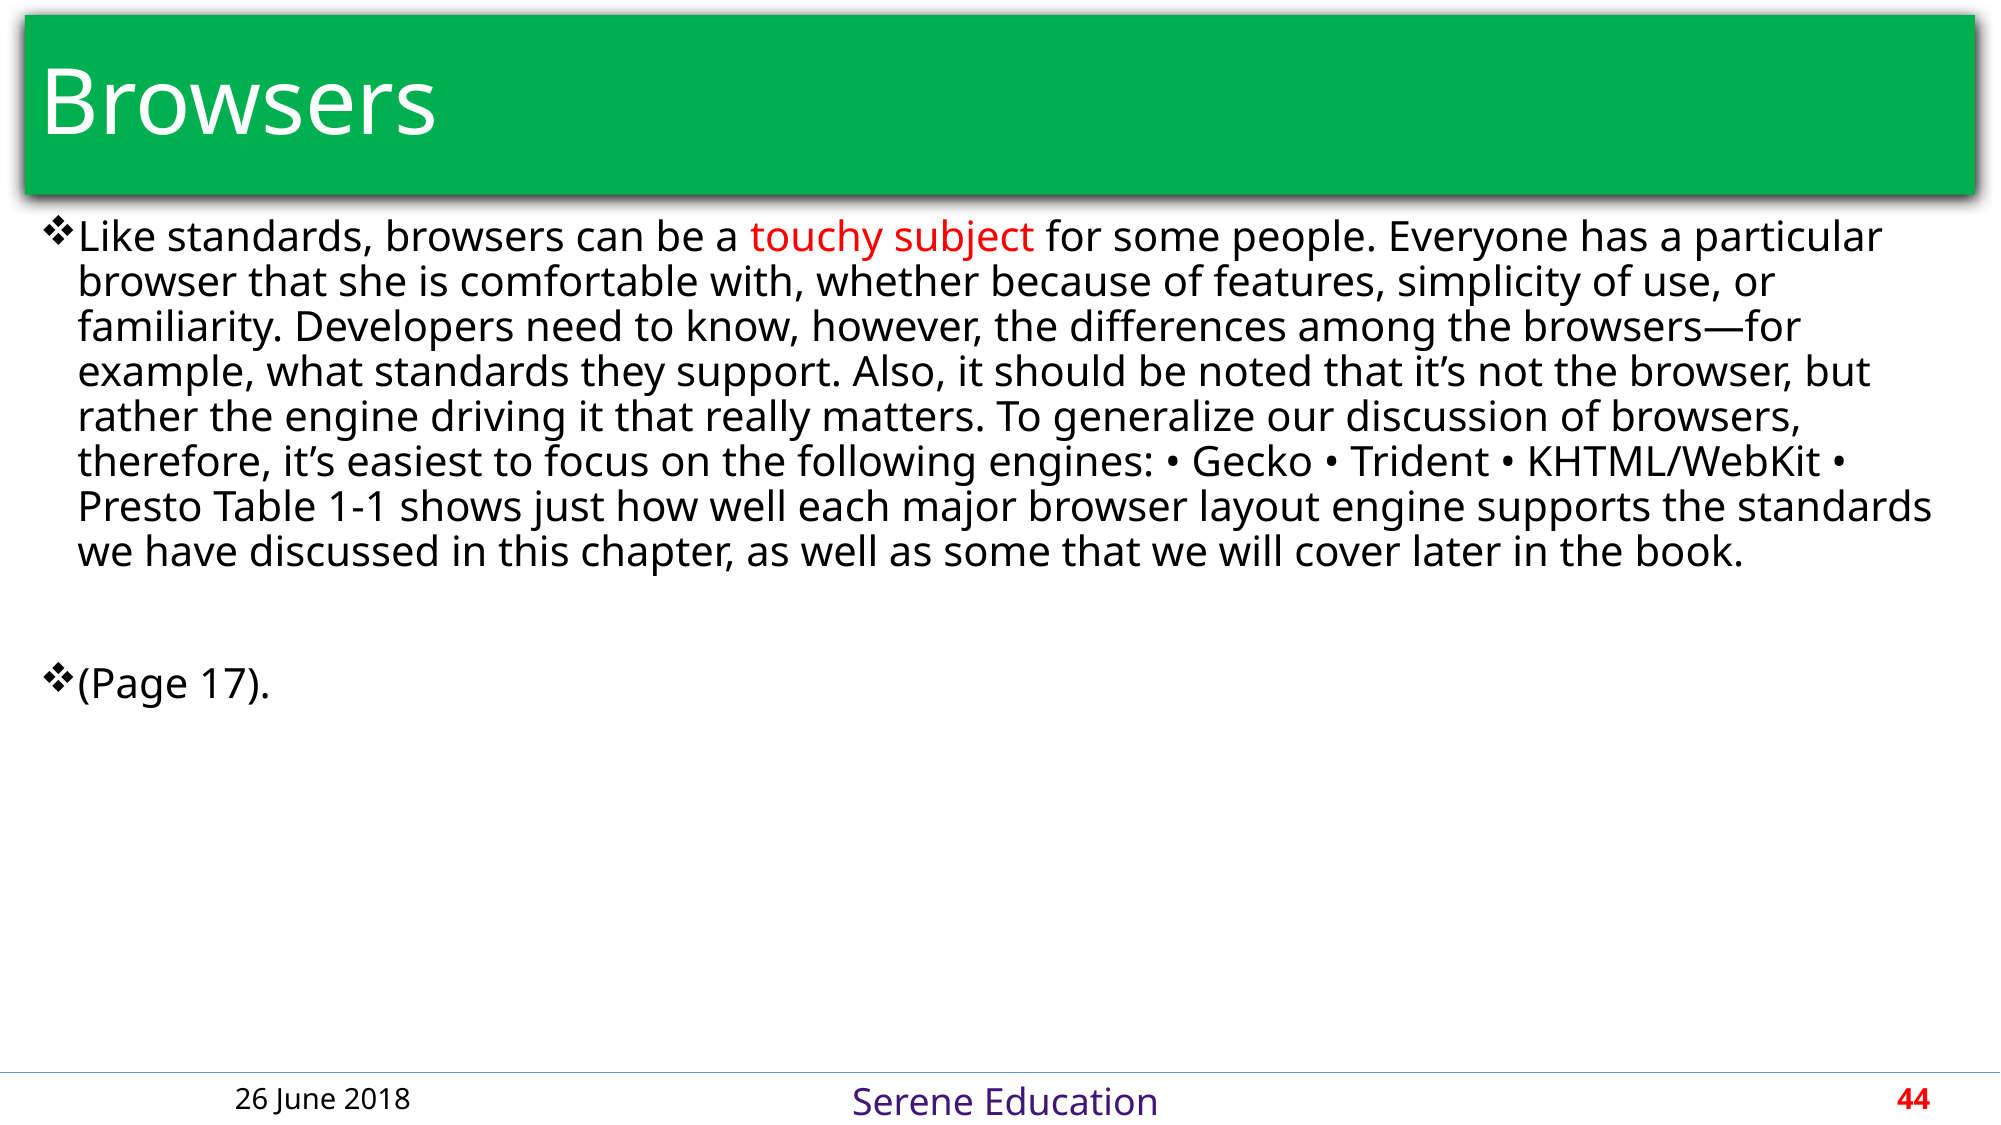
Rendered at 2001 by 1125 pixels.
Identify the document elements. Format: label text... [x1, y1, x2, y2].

title Browsers [24, 14, 1975, 195]
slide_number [220, 1072, 671, 1115]
list Like standards, browsers can be a touchy subject for some people. Everyone has a particular browser that she is comfortable with, whether because of features, simplicity of use, or familiarity. Developers need to know, however, the differences among the browsers—for example, what standards they support. Also, it should be noted that it’s not the browser, but rather the engine driving it that really matters. To generalize our discussion of browsers, therefore, it’s easiest to focus on the following engines: • Gecko • Trident • KHTML/WebKit • Presto Table 1-1 shows just how well each major browser layout engine supports the standards we have discussed in this chapter, as well as some that we will cover later in the book. (Page 17). [24, 208, 1975, 1063]
slide_number 44 [1495, 1072, 1946, 1115]
